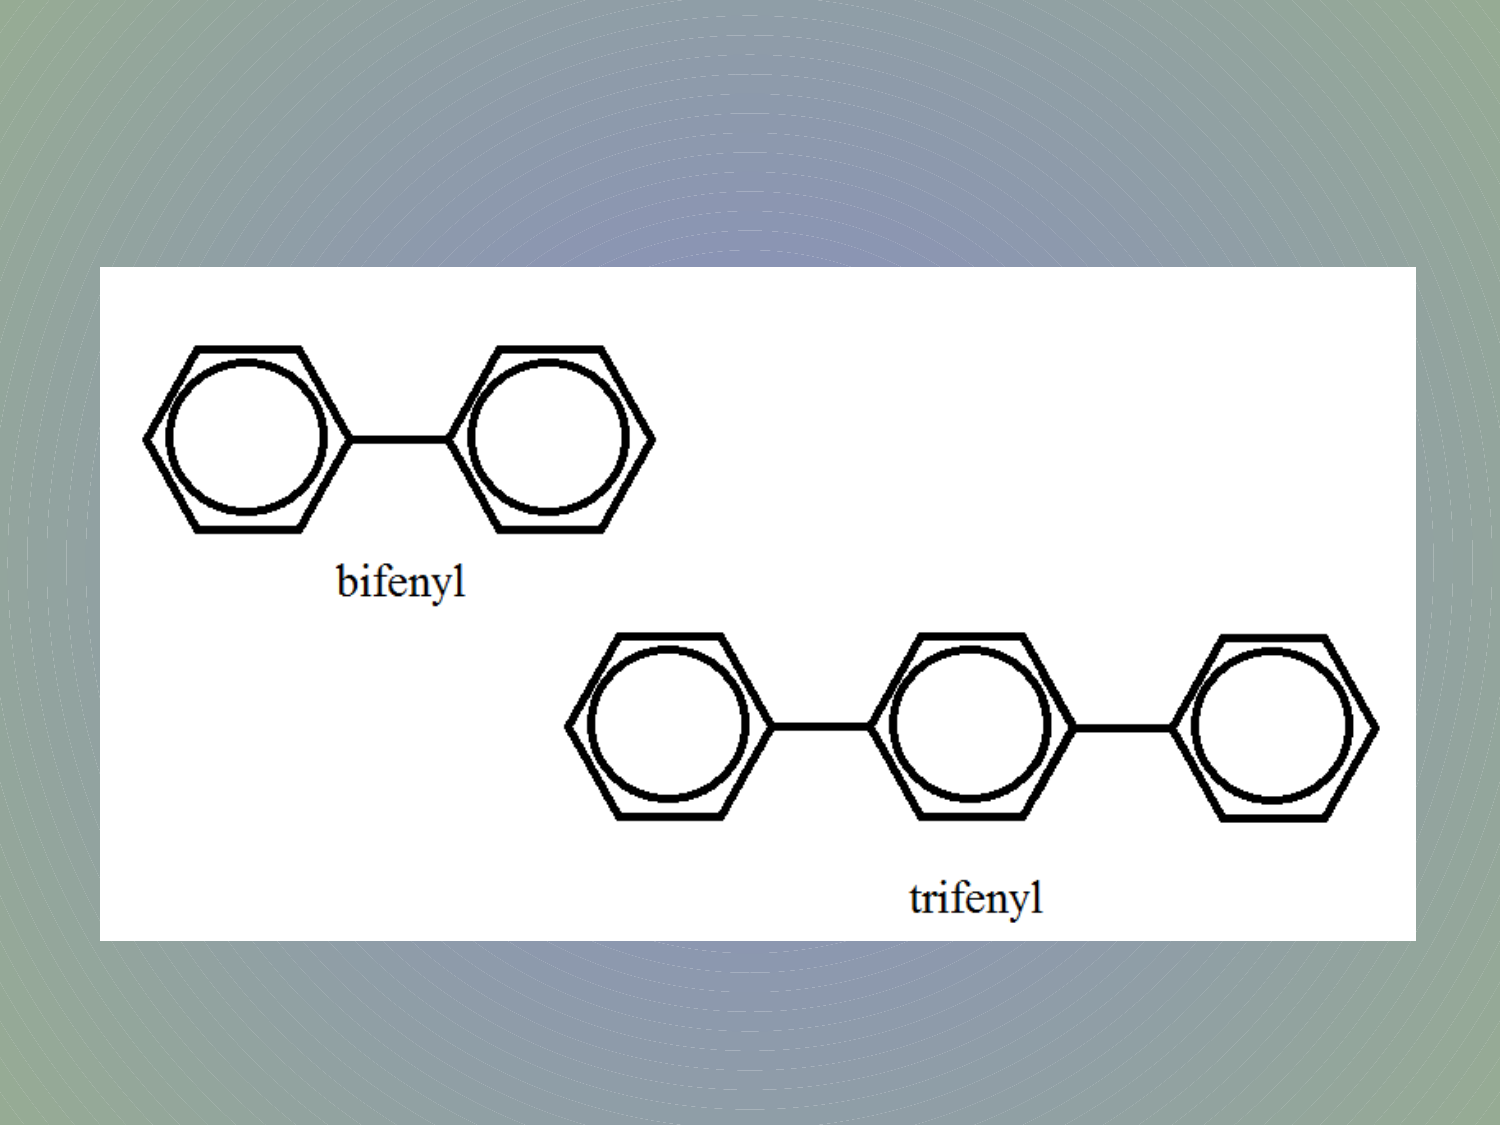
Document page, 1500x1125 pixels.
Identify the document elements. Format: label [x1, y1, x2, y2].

picture [100, 266, 1416, 941]
